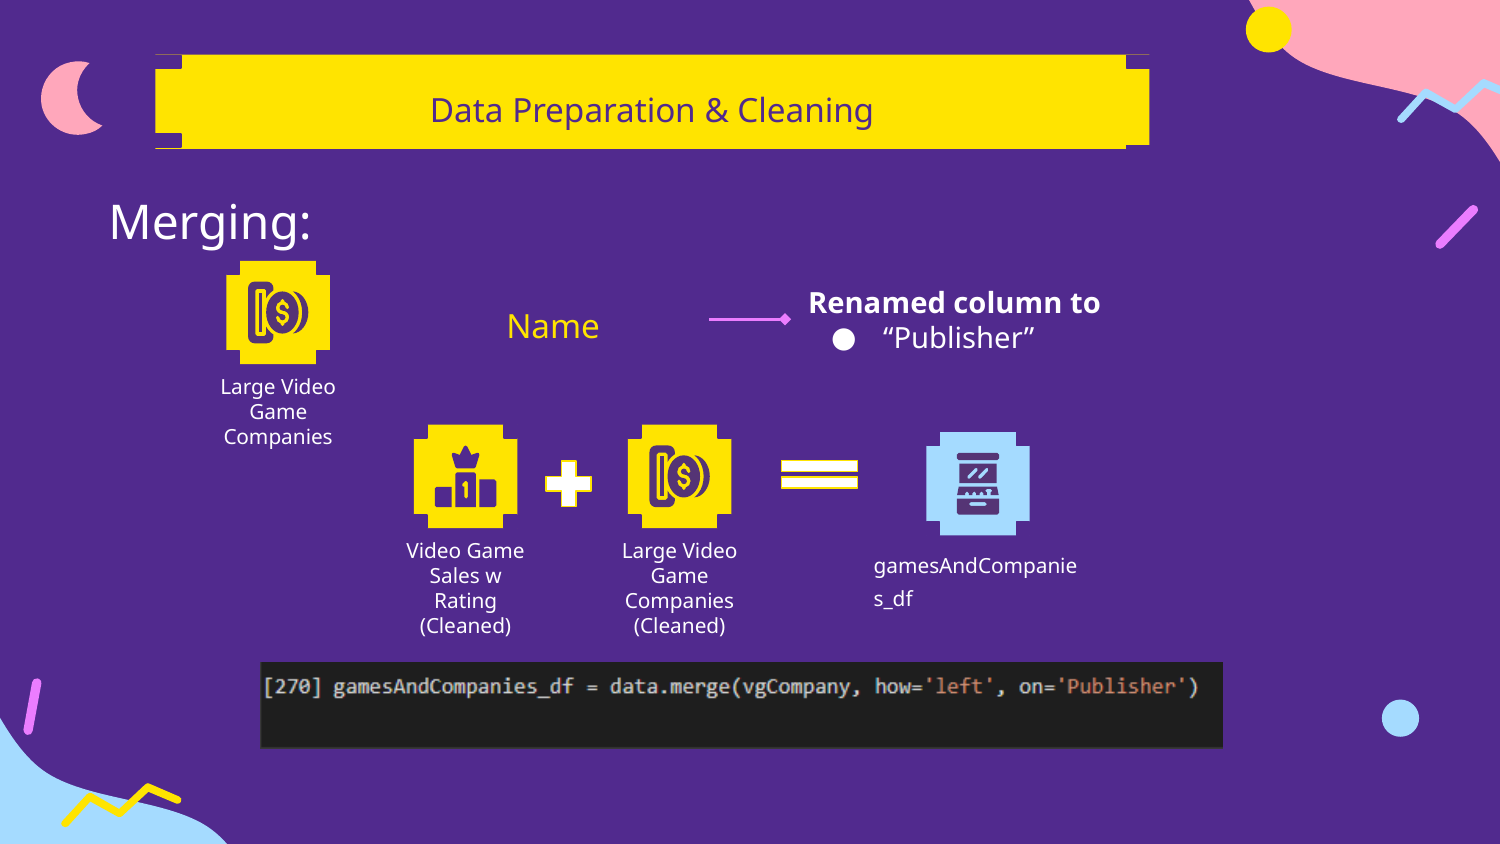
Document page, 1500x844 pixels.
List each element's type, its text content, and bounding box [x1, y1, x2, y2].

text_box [926, 431, 1030, 536]
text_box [153, 54, 1155, 159]
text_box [385, 424, 547, 646]
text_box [375, 278, 1312, 373]
text_box [781, 460, 858, 472]
text_box [551, 460, 584, 507]
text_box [188, 260, 369, 427]
picture [259, 662, 1223, 749]
text_box gamesAndCompanies_df [858, 528, 1098, 627]
text_box [781, 477, 858, 489]
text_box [589, 424, 770, 591]
text_box Merging: [93, 173, 605, 268]
